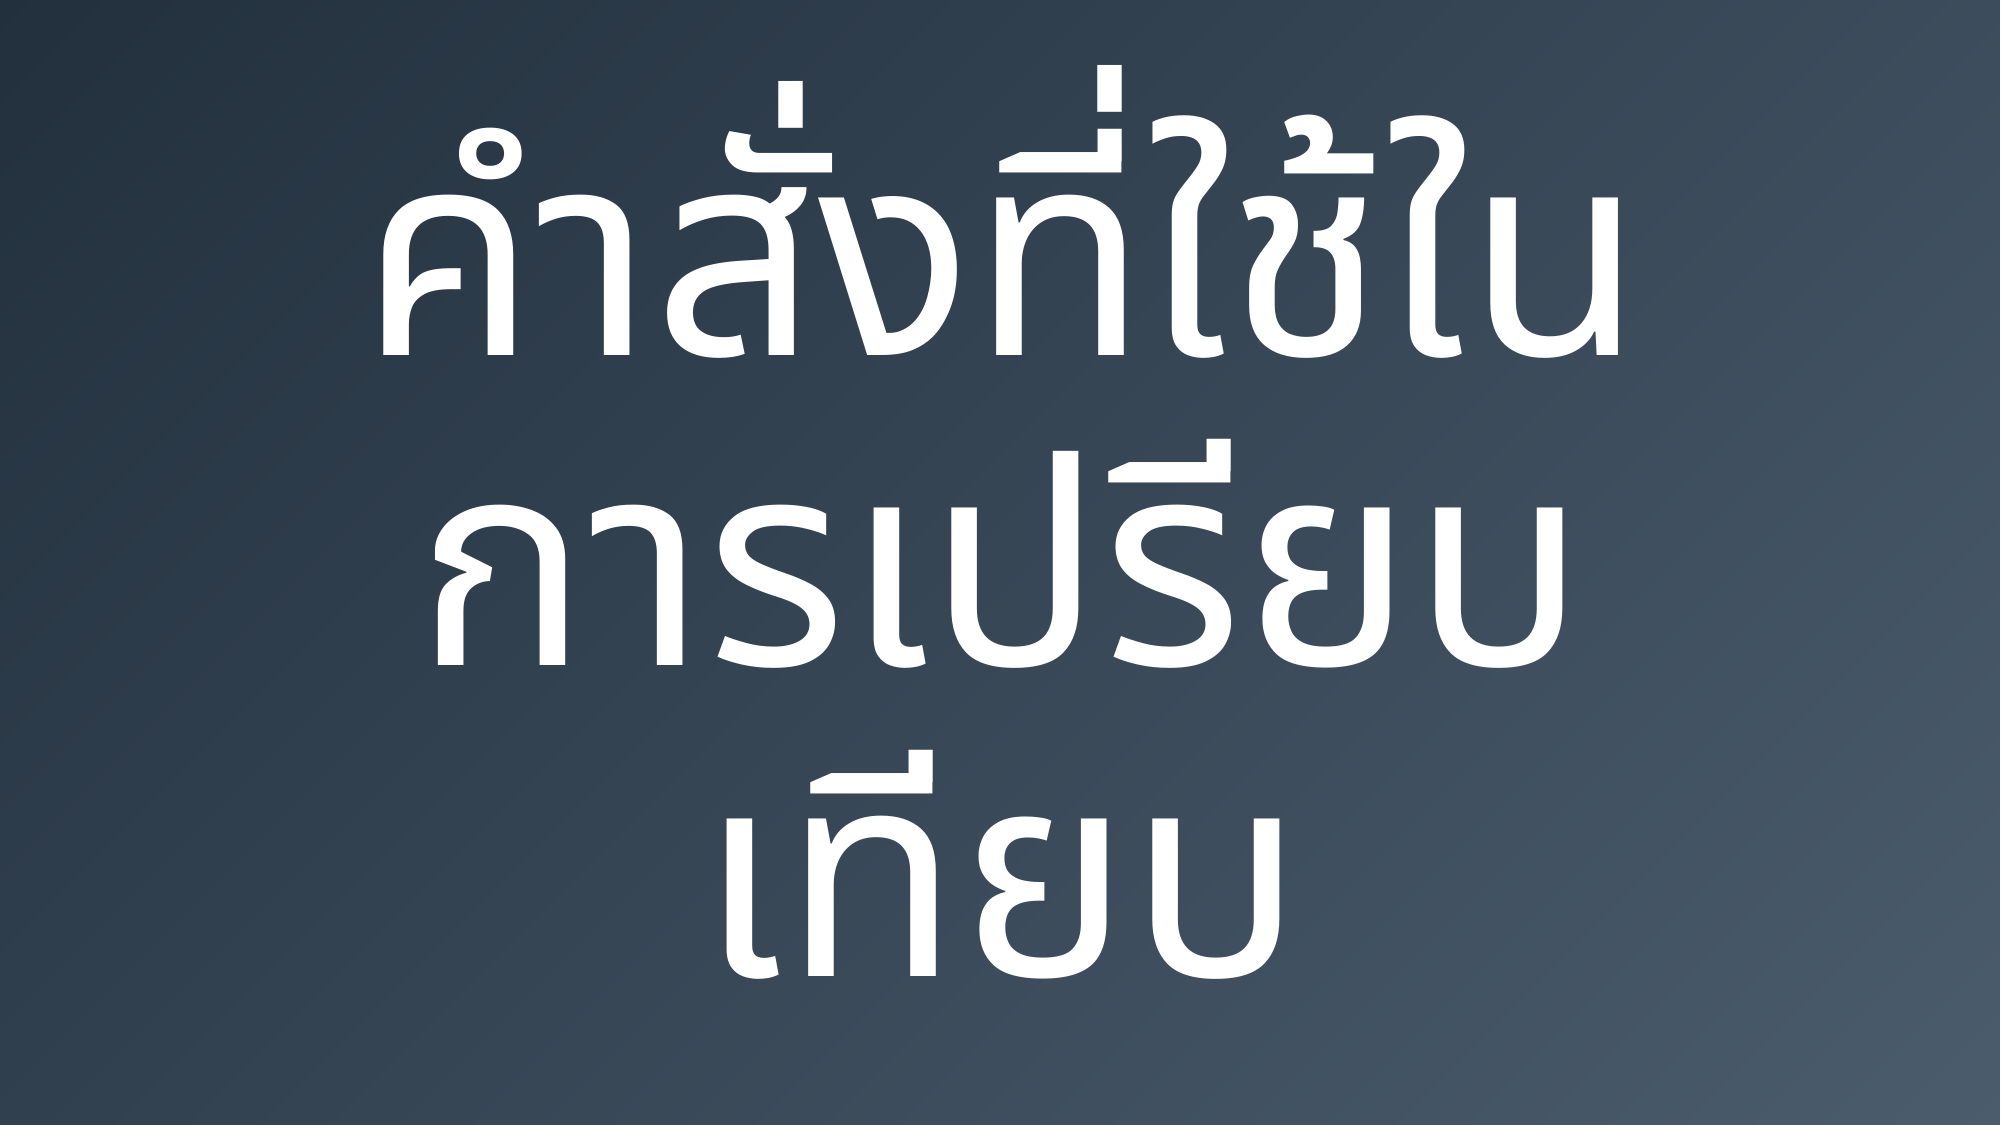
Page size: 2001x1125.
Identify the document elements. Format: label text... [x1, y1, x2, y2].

text_box คำสั่งที่ใช้ใน การเปรียบเทียบ [306, 430, 1698, 715]
